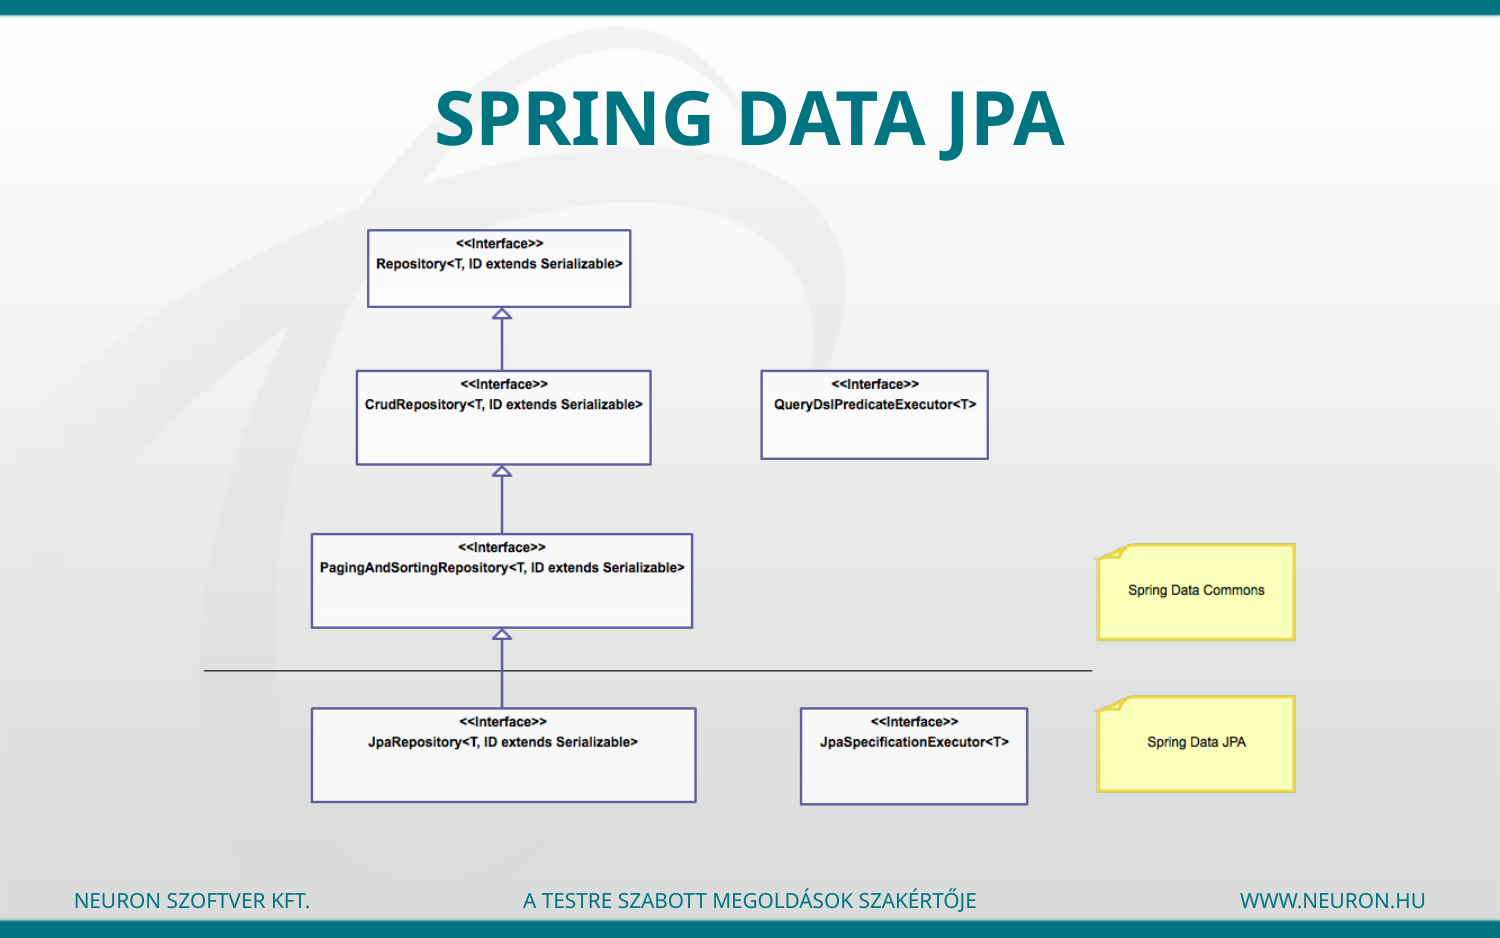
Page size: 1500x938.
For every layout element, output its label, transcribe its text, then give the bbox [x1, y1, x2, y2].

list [194, 218, 1306, 838]
picture [0, 0, 1500, 938]
title Spring Data JPA [75, 37, 1425, 194]
